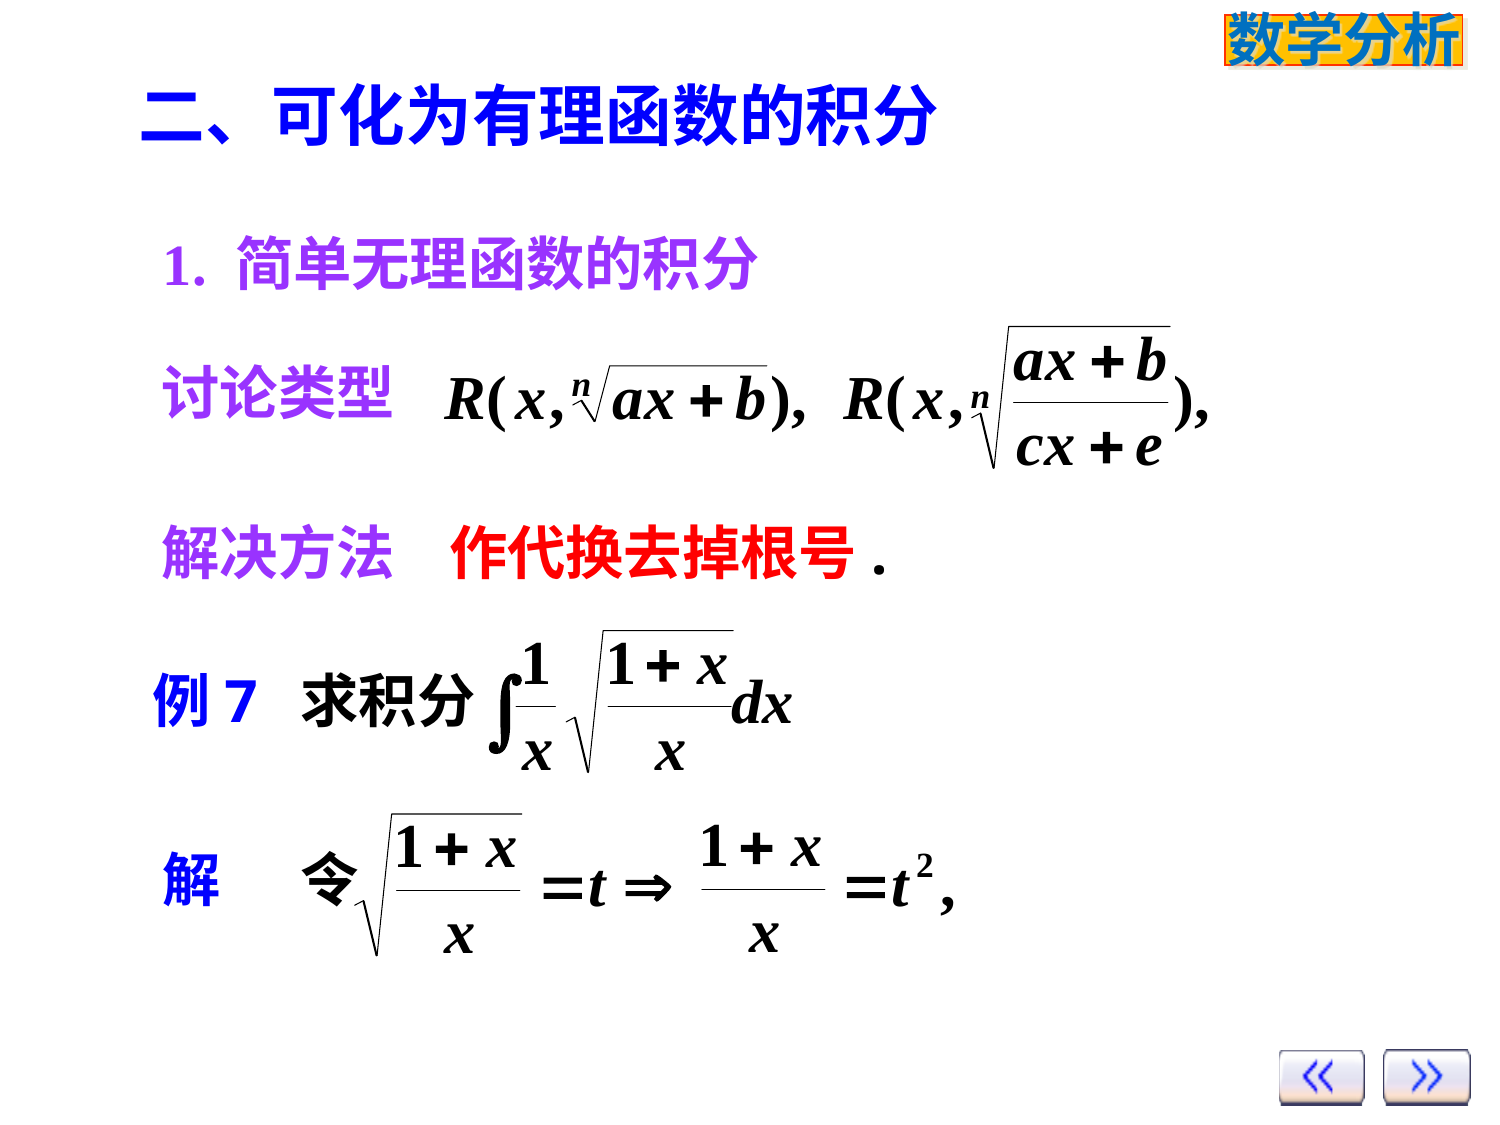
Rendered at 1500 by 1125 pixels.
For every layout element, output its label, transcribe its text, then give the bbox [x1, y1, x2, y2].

picture [1383, 1049, 1471, 1106]
text_box 讨论类型 [146, 348, 525, 434]
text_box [621, 811, 960, 959]
text_box 二、可化为有理函数的积分 [123, 66, 1032, 176]
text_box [137, 625, 801, 778]
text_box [438, 360, 810, 439]
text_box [147, 808, 663, 962]
text_box 作代换去掉根号. [434, 508, 985, 594]
text_box 解决方法 [146, 508, 434, 594]
picture [1279, 1050, 1365, 1106]
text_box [837, 321, 1213, 474]
title 1. 简单无理函数的积分 [147, 219, 926, 340]
